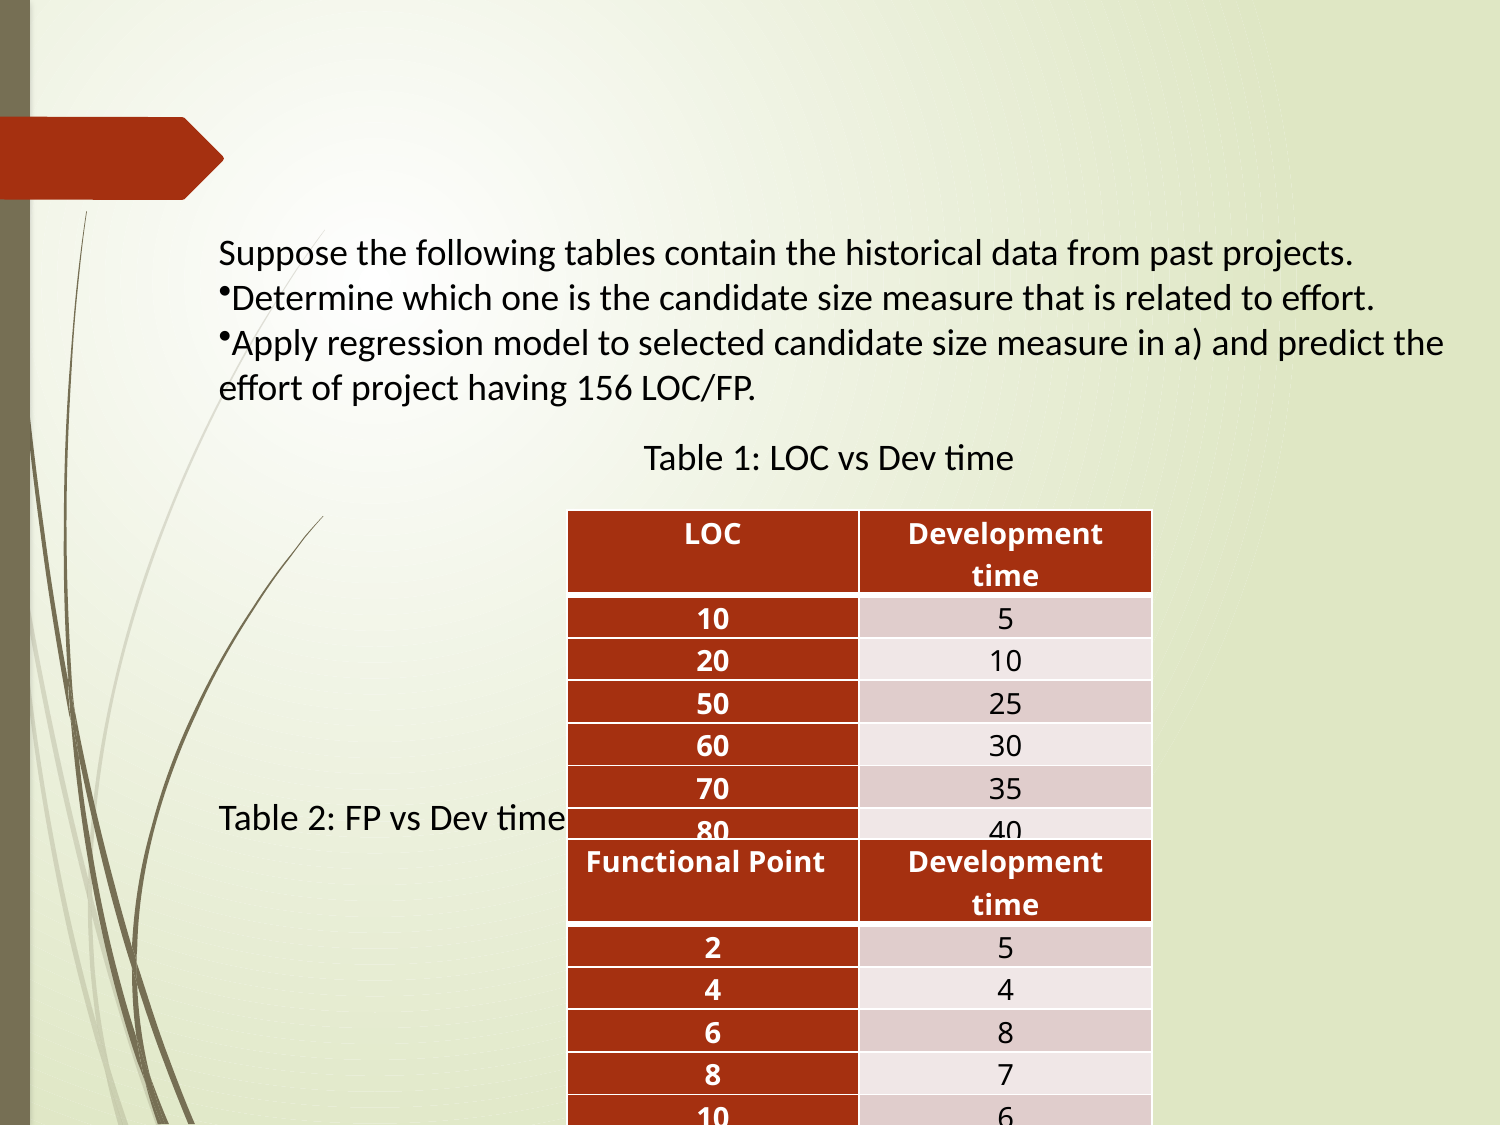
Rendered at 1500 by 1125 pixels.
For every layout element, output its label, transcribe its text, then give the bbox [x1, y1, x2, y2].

text_box Suppose the following tables contain the historical data from past projects. Determine which one is the candidate size measure that is related to effort. Apply regression model to selected candidate size measure in a) and predict the effort of project having 156 LOC/FP. Table 1: LOC vs Dev time Table 2: FP vs Dev time [203, 220, 1500, 1125]
